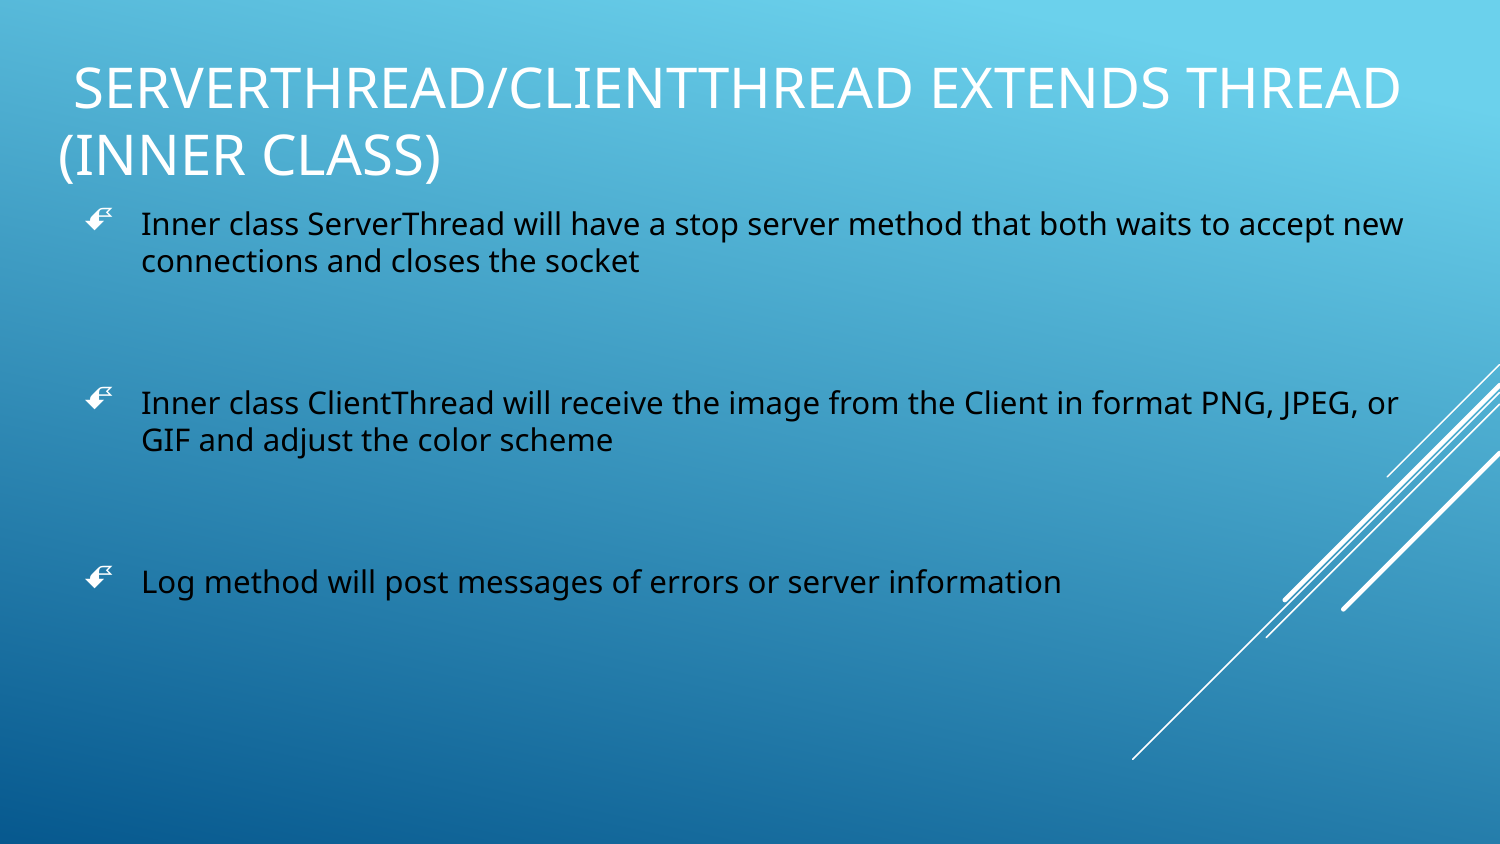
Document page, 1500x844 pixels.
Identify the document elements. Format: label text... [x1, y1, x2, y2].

title ServerThread/ClientThread extends Thread (Inner class) [44, 36, 1471, 199]
list Inner class ServerThread will have a stop server method that both waits to accept new connections and closes the socket Inner class ClientThread will receive the image from the Client in format PNG, JPEG, or GIF and adjust the color scheme Log method will post messages of errors or server information [51, 189, 1449, 750]
